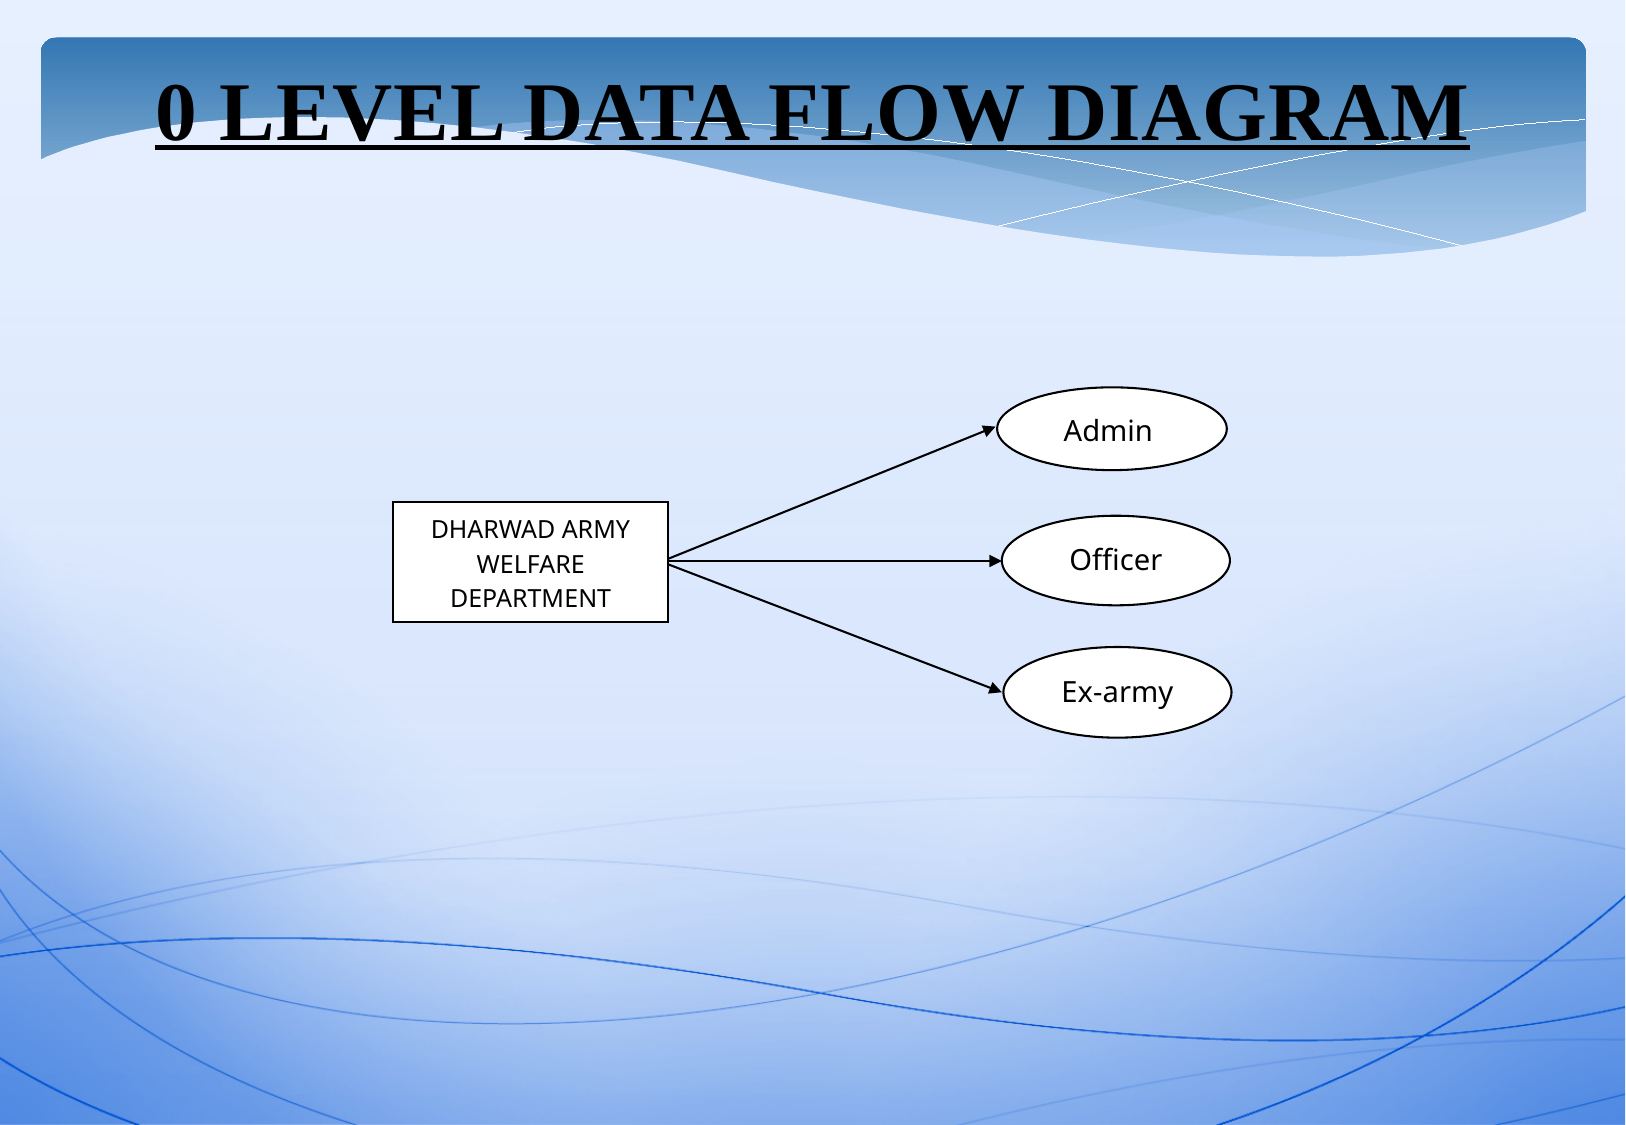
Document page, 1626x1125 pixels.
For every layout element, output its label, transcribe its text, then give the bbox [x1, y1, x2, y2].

text_box Ex-army [1003, 645, 1233, 739]
text_box Admin [996, 386, 1229, 472]
text_box DHARWAD ARMY WELFARE DEPARTMENT [393, 501, 656, 622]
text_box Officer [1001, 514, 1232, 607]
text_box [662, 426, 996, 559]
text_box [659, 560, 1002, 693]
text_box 0 LEVEL DATA FLOW DIAGRAM [12, 50, 1613, 210]
